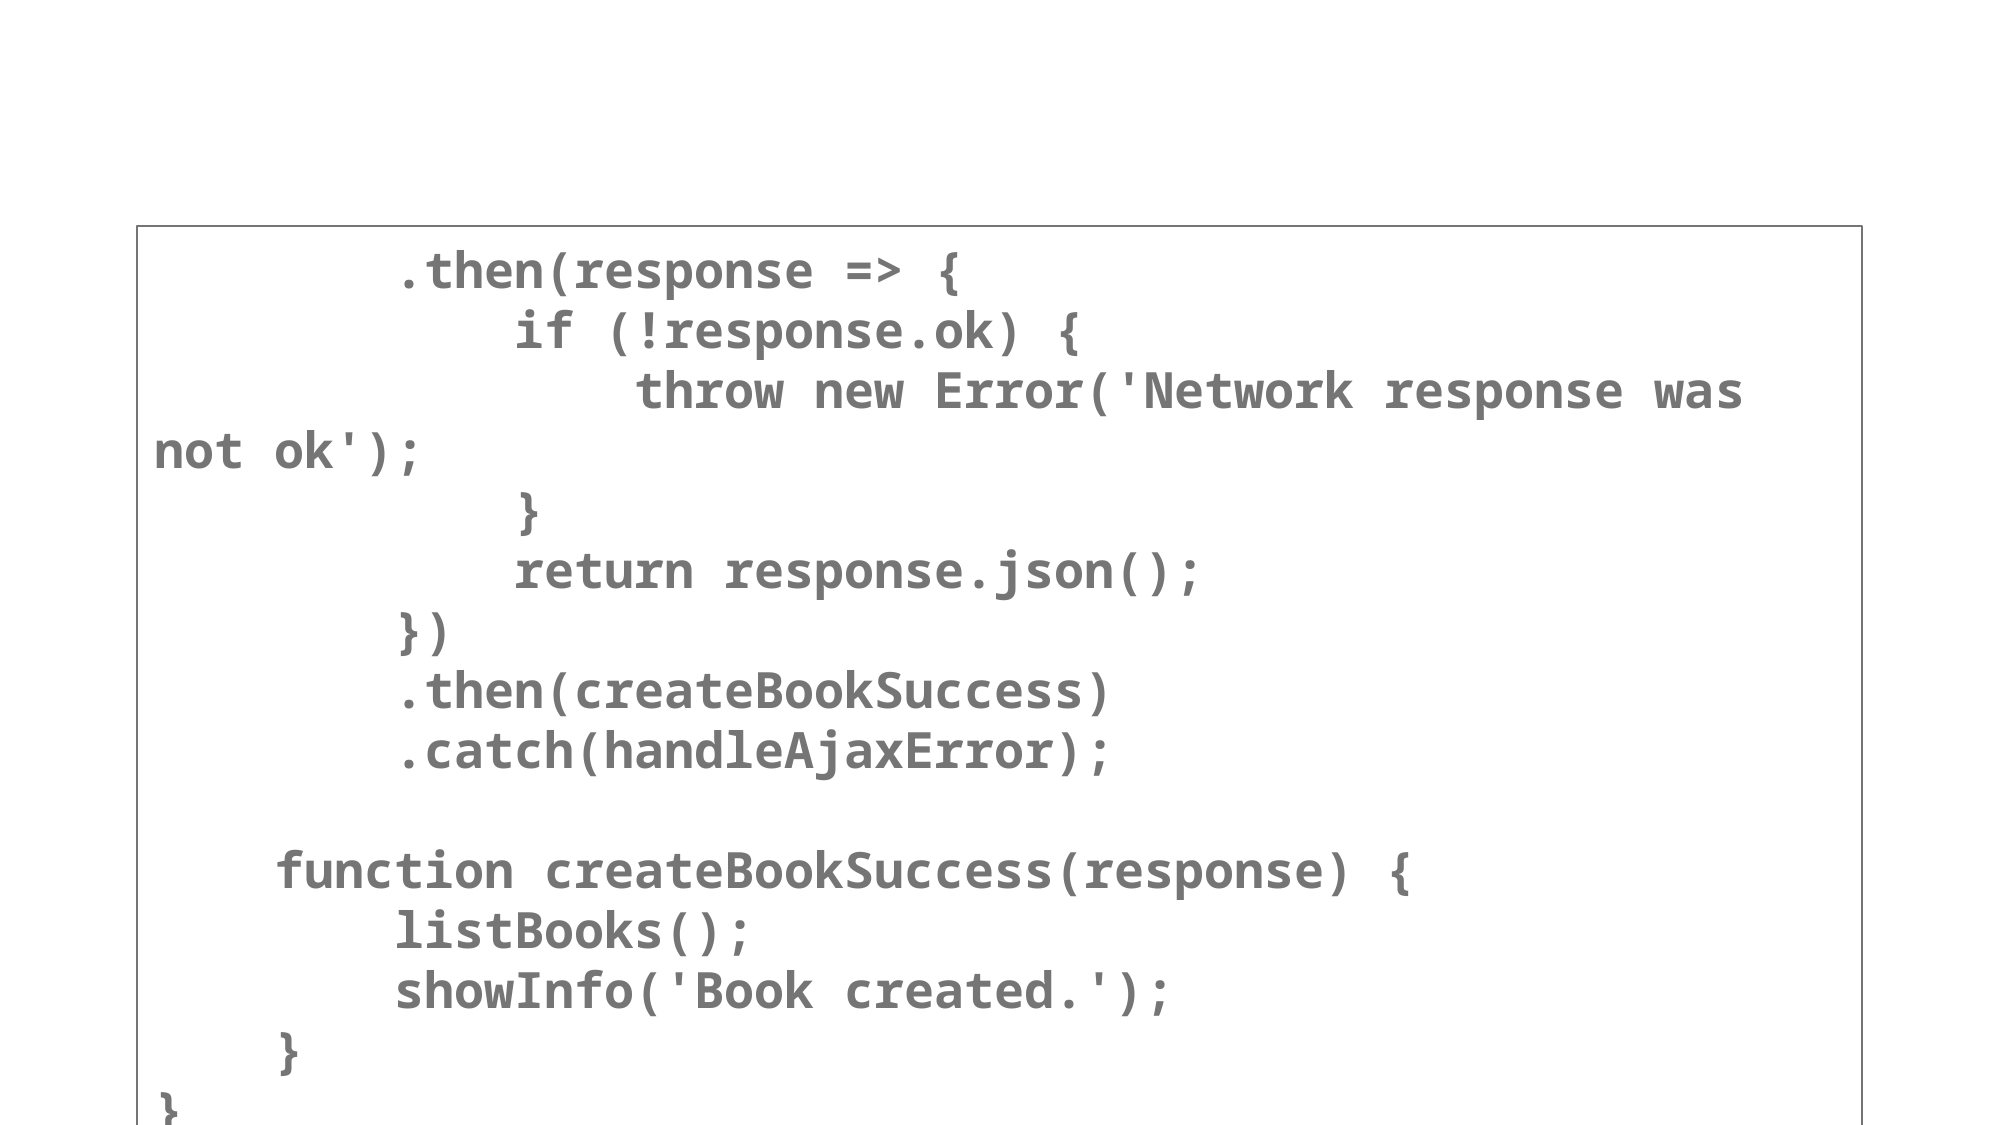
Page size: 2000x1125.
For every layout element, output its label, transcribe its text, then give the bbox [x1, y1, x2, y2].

text_box .then(response => { if (!response.ok) { throw new Error('Network response was not ok'); } return response.json(); }) .then(createBookSuccess) .catch(handleAjaxError); function createBookSuccess(response) { listBooks(); showInfo('Book created.'); } } [136, 226, 1863, 1125]
